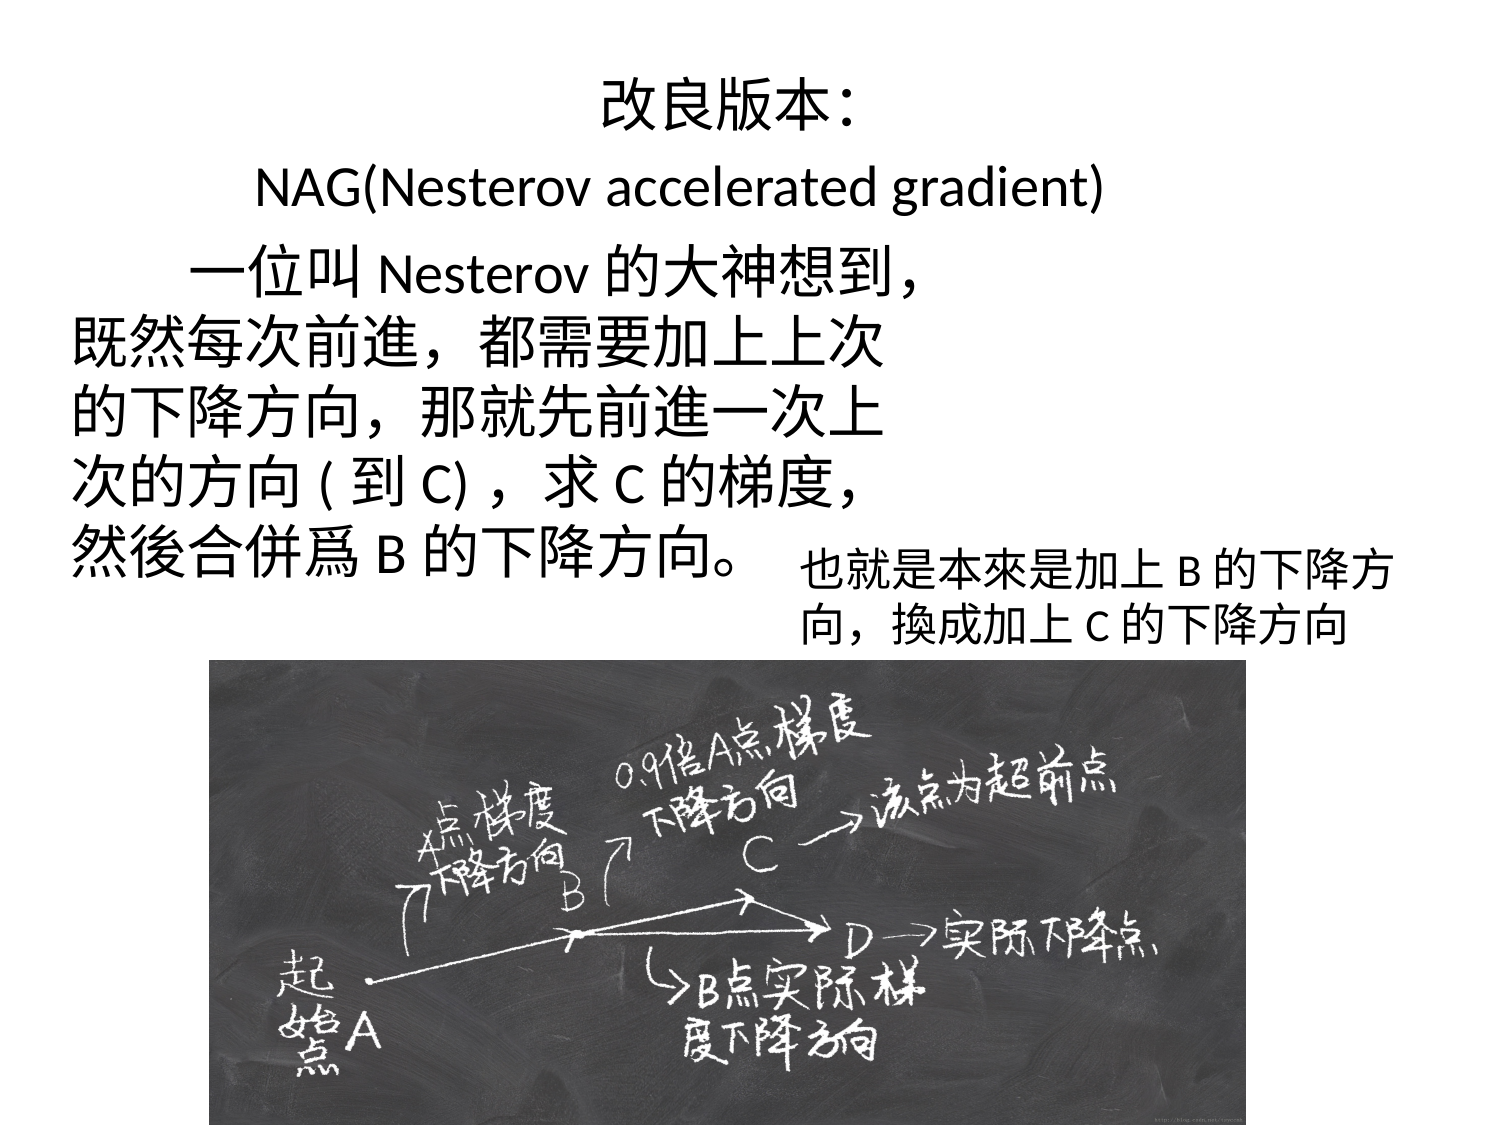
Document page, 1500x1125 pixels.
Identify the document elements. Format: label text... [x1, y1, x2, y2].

text_box NAG(Nesterov accelerated gradient) [239, 140, 1377, 225]
text_box 也就是本來是加上B的下降方向，換成加上C的下降方向 [785, 533, 1428, 658]
text_box 一位叫Nesterov的大神想到，既然每次前進，都需要加上上次的下降方向，那就先前進一次上次的方向(到C)，求C的梯度，然後合併爲B的下降方向。 [55, 227, 937, 593]
text_box 改良版本： [584, 60, 916, 140]
picture [209, 660, 1246, 1125]
